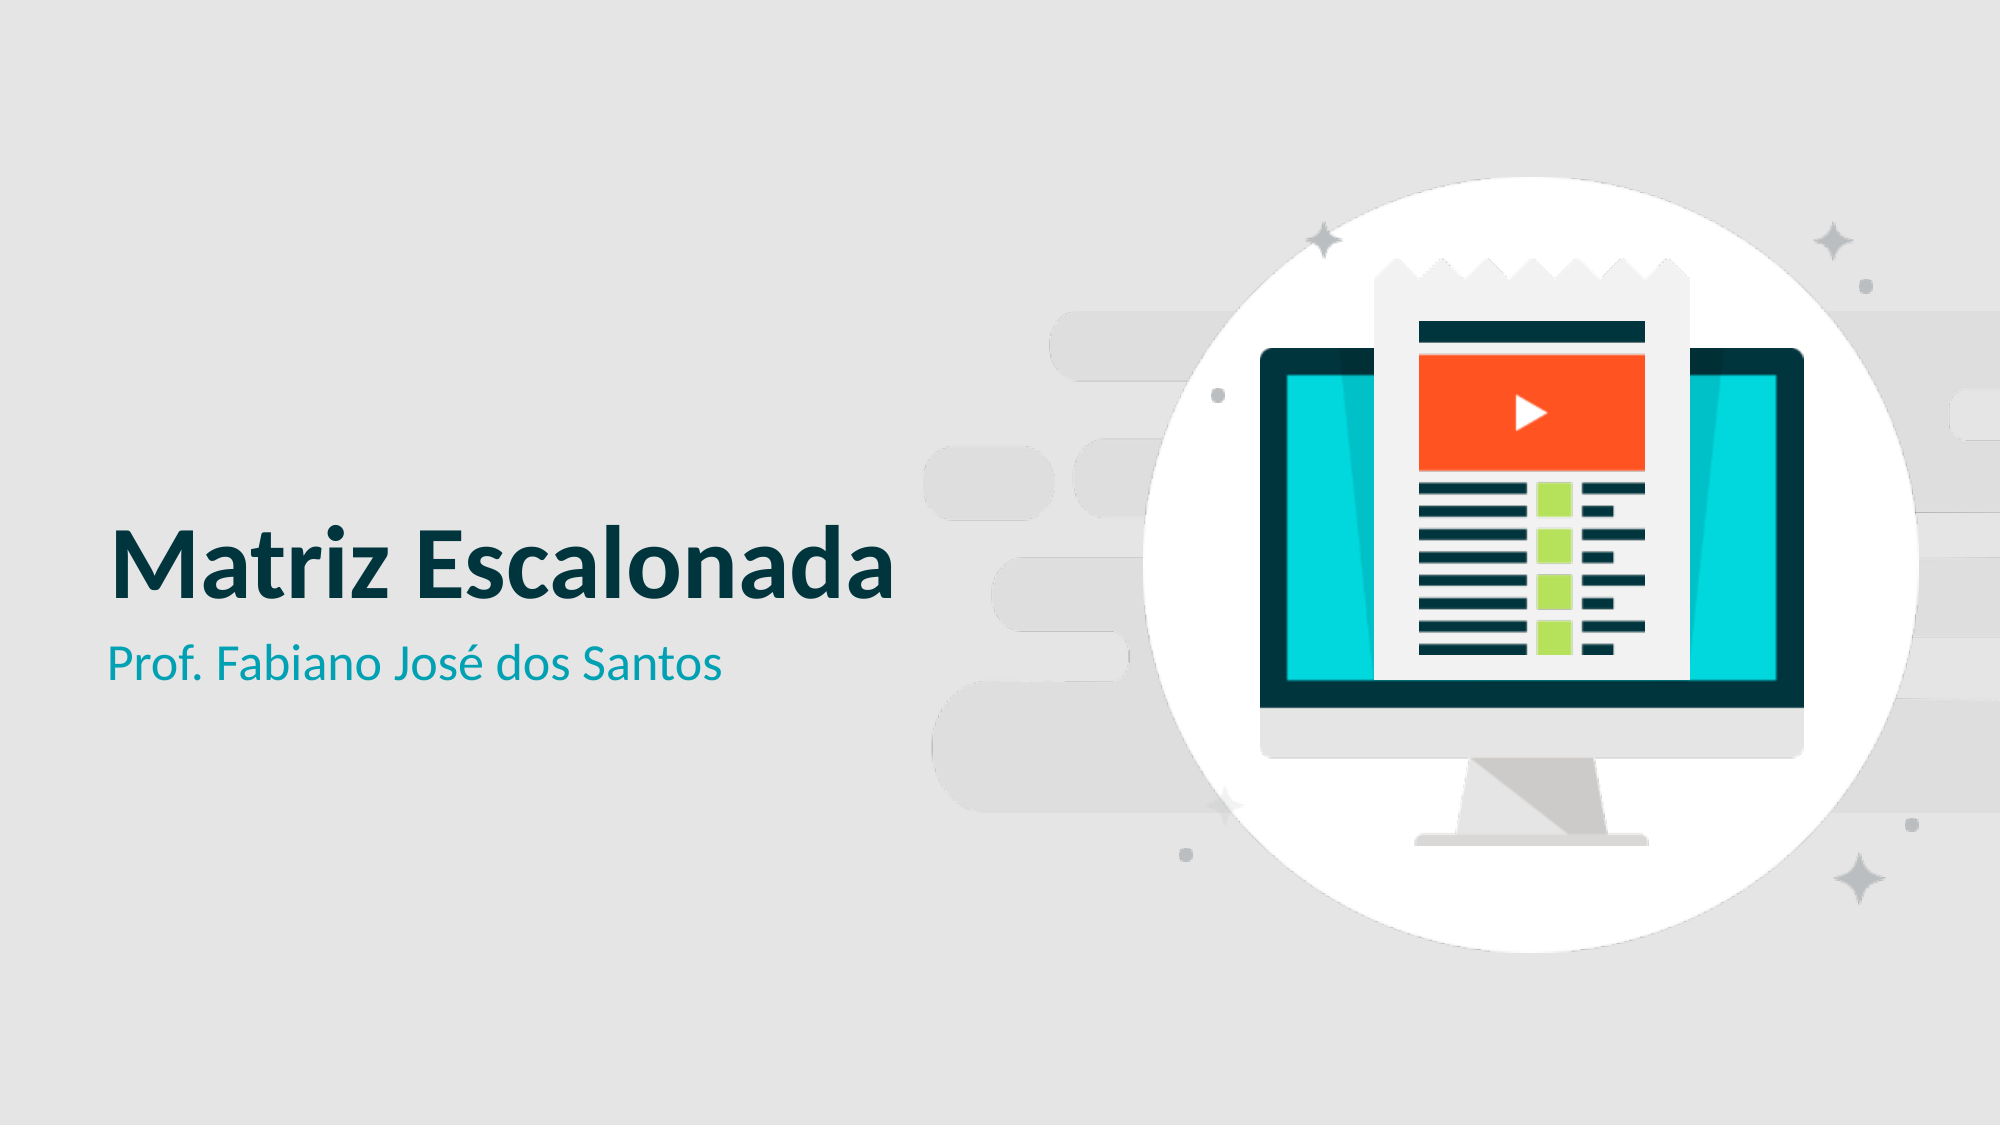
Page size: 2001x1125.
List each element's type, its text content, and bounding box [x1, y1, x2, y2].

title Matriz Escalonada [94, 483, 1449, 631]
picture [0, 0, 2000, 1125]
subtitle Prof. Fabiano José dos Santos [92, 615, 1103, 704]
